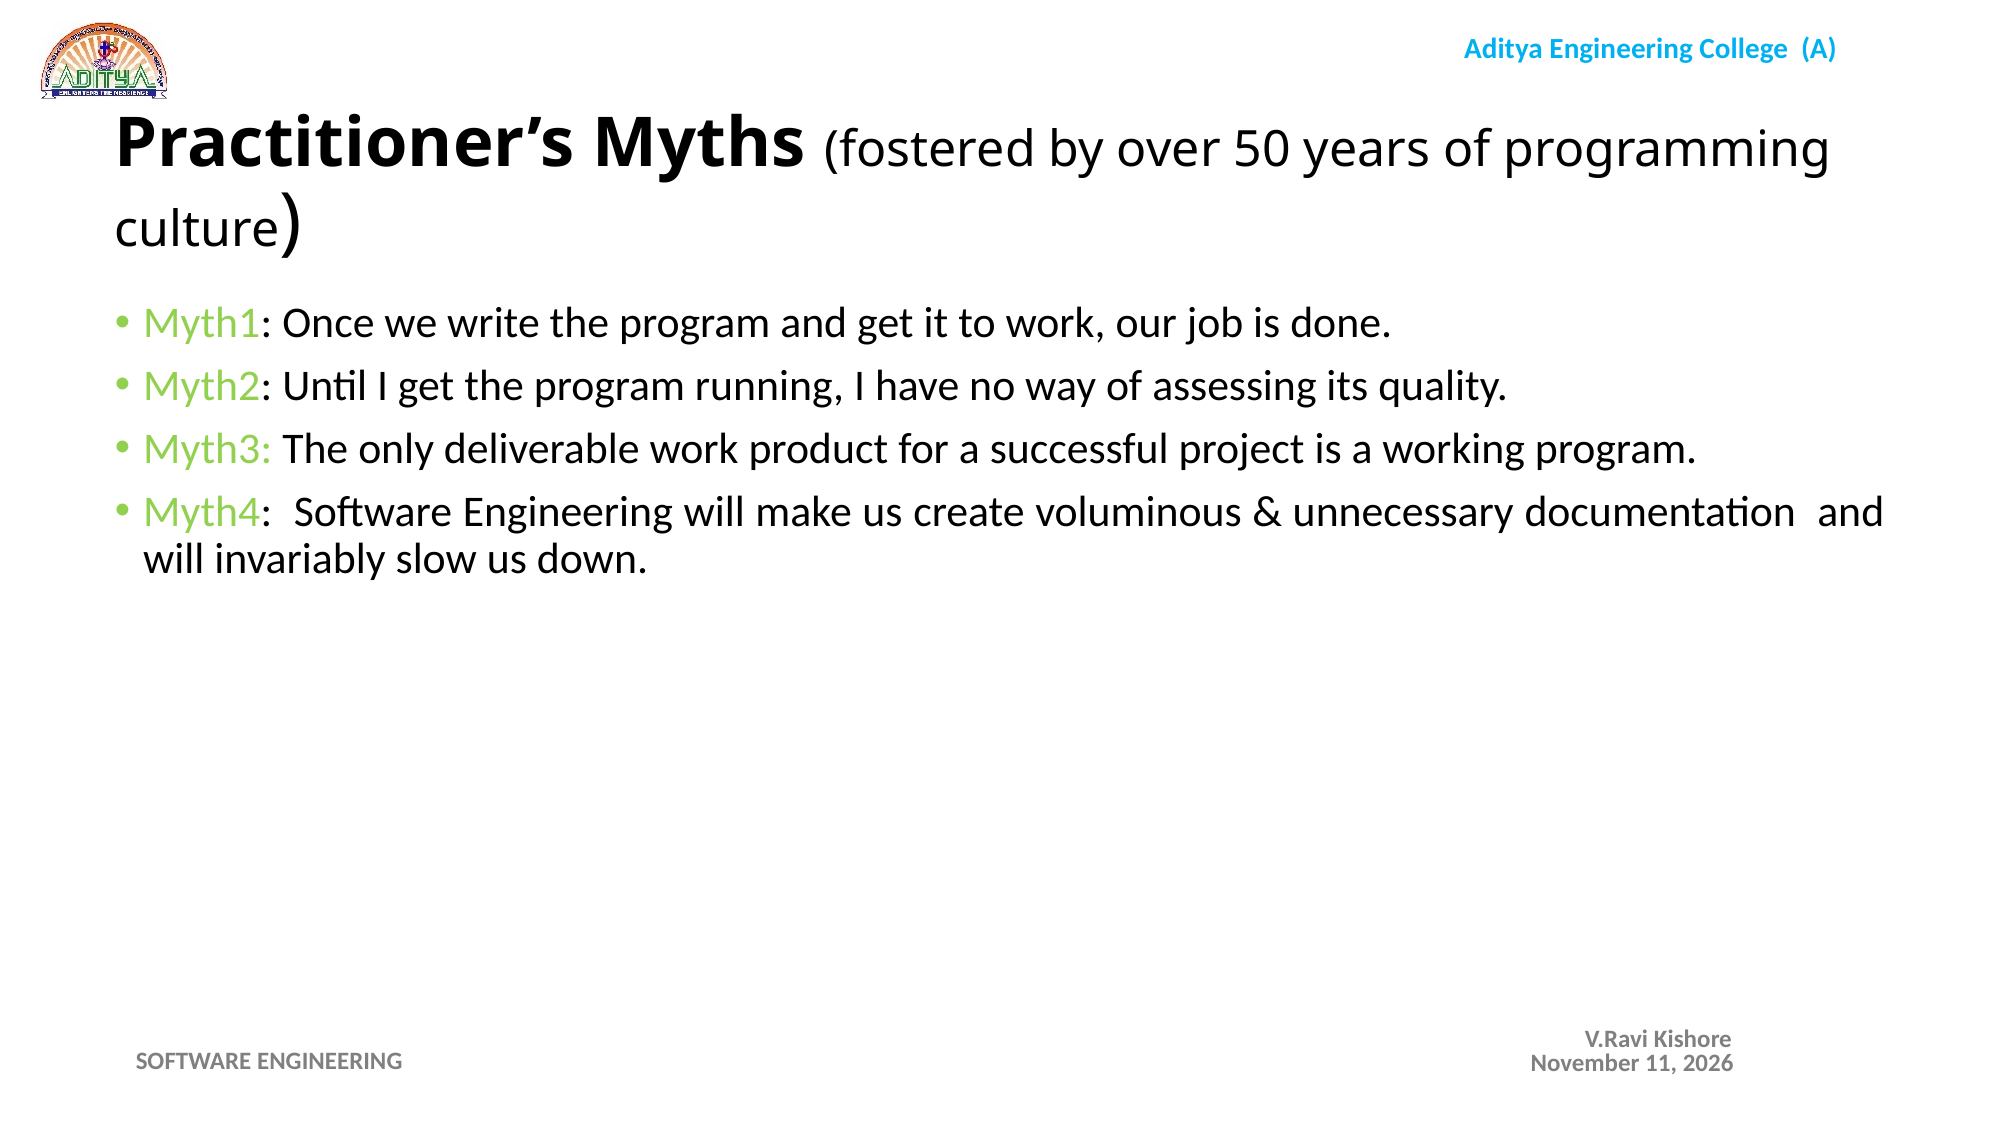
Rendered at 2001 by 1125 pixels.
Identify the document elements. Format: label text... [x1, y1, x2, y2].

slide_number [1515, 1068, 1861, 1092]
footer V.Ravi Kishore [1433, 1007, 1884, 1068]
picture [39, 22, 168, 99]
text_box Myth1: Once we write the program and get it to work, our job is done. Myth2: Until I get the program running, I have no way of assessing its quality. Myth3: The only deliverable work product for a successful project is a working program. Myth4: Software Engineering will make us create voluminous & unnecessary documentation and will invariably slow us down. [99, 292, 1900, 950]
text_box Practitioner’s Myths (fostered by over 50 years of programming culture) [99, 99, 1900, 207]
